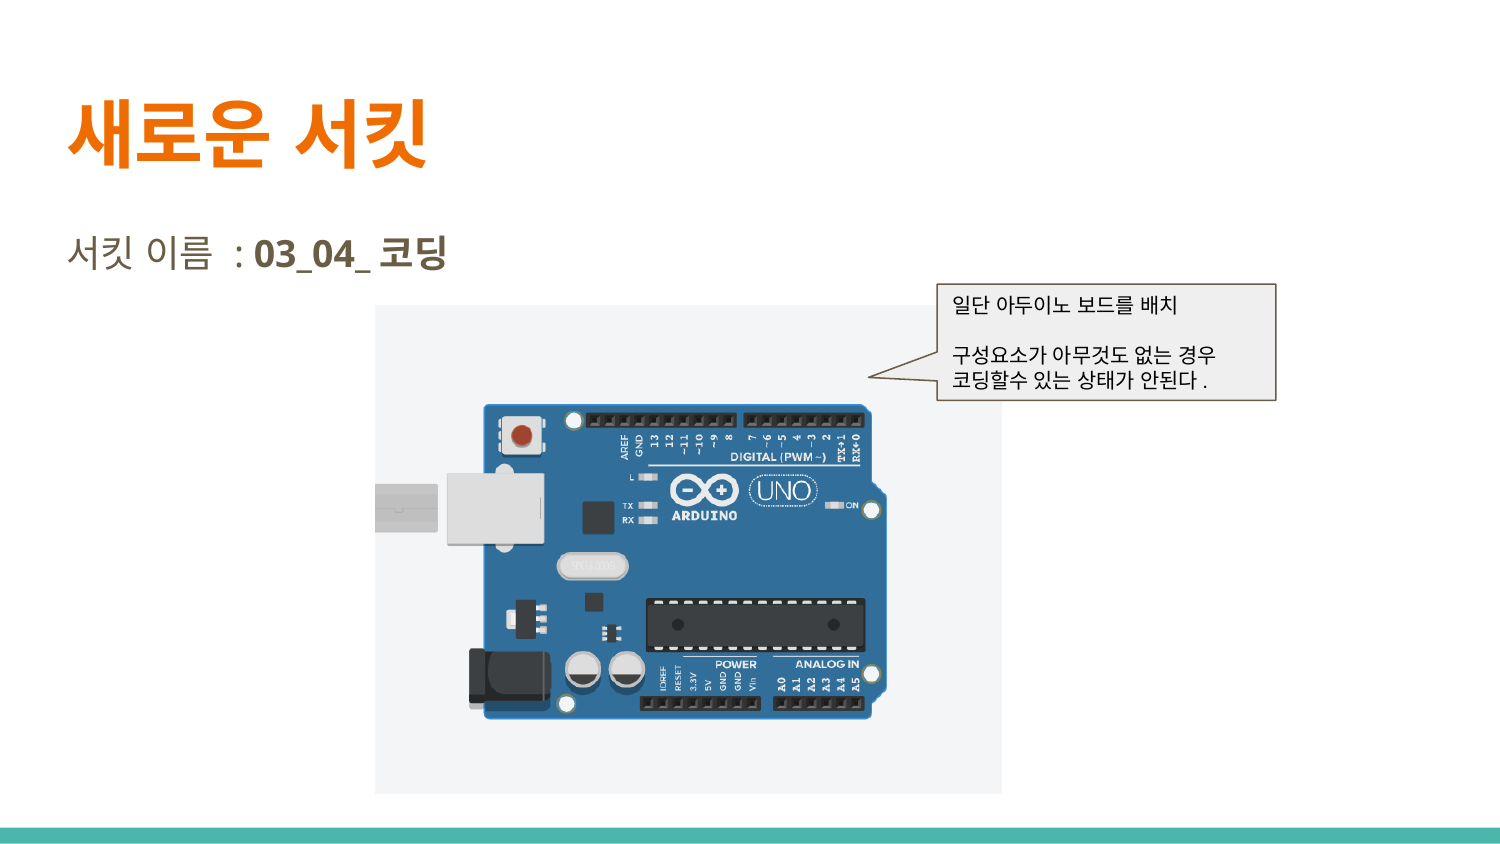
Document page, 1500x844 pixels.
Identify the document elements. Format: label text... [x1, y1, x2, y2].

list 서킷 이름 : 03_04_코딩 [51, 207, 1449, 306]
picture [374, 305, 1003, 794]
title 새로운 서킷 [51, 72, 1449, 189]
text_box 일단 아두이노 보드를 배치 구성요소가 아무것도 없는 경우 코딩할수 있는 상태가 안된다. [937, 284, 1276, 401]
